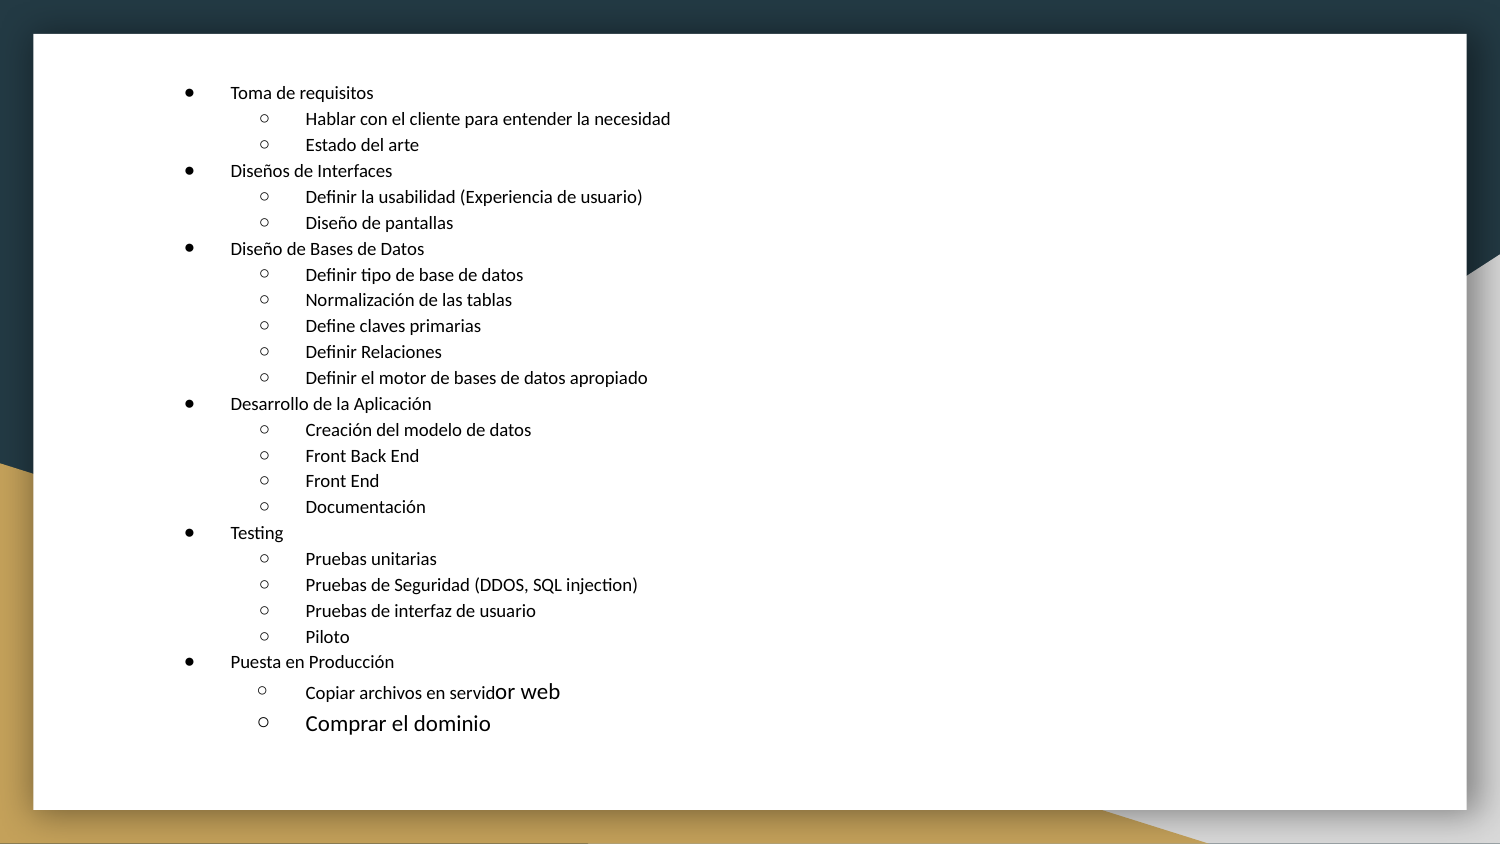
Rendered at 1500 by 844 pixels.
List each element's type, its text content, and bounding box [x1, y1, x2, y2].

list Toma de requisitos Hablar con el cliente para entender la necesidad Estado del arte Diseños de Interfaces Definir la usabilidad (Experiencia de usuario) Diseño de pantallas Diseño de Bases de Datos Definir tipo de base de datos Normalización de las tablas Define claves primarias Definir Relaciones Definir el motor de bases de datos apropiado Desarrollo de la Aplicación Creación del modelo de datos Front Back End Front End Documentación Testing Pruebas unitarias Pruebas de Seguridad (DDOS, SQL injection) Pruebas de interfaz de usuario Piloto Puesta en Producción Copiar archivos en servidor web Comprar el dominio [140, 62, 1372, 465]
